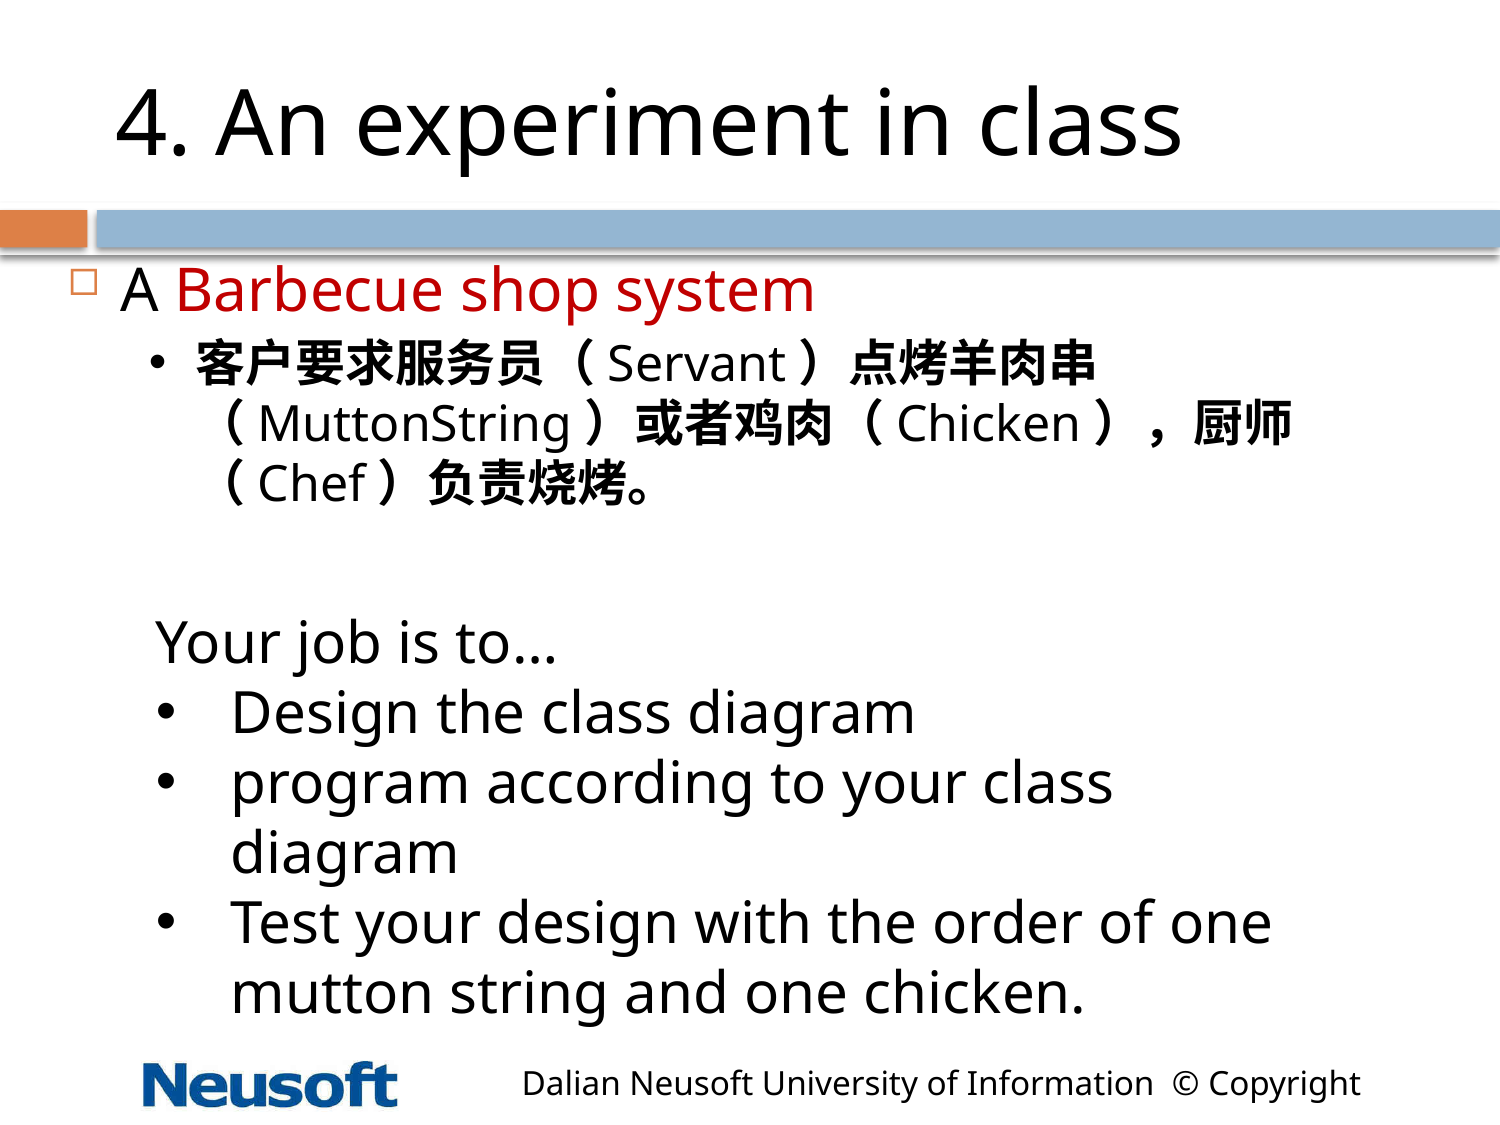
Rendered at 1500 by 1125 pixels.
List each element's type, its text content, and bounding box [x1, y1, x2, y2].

text_box 客户要求服务员（Servant）点烤羊肉串（MuttonString）或者鸡肉（Chicken），厨师（Chef）负责烧烤。 [134, 323, 1429, 519]
list A Barbecue shop system [53, 243, 1391, 343]
title 4. An experiment in class [100, 37, 1438, 200]
picture [140, 1054, 399, 1114]
text_box Dalian Neusoft University of Information © Copyright [506, 1054, 1378, 1110]
text_box Your job is to… Design the class diagram program according to your class diagram Test your design with the order of one mutton string and one chicken. [141, 597, 1344, 1033]
